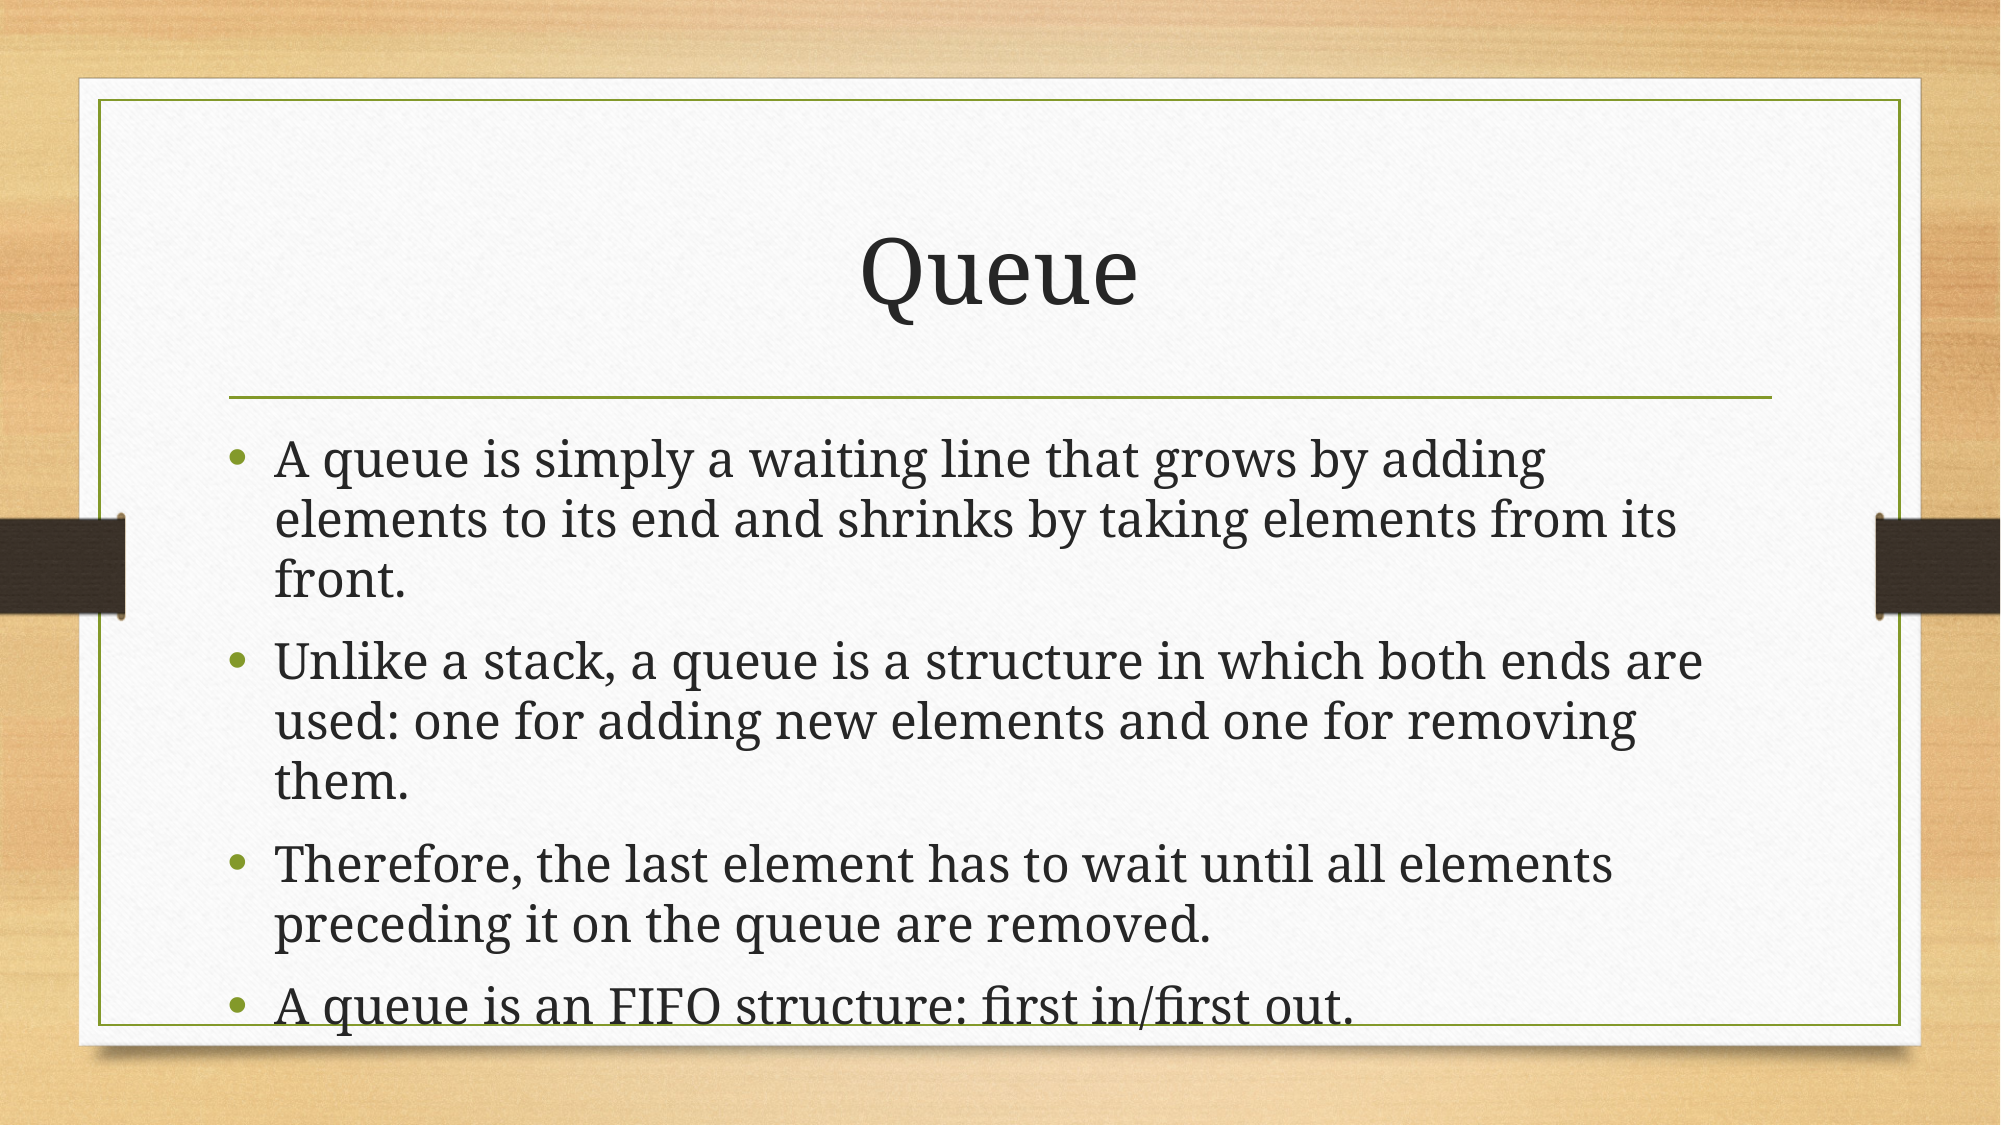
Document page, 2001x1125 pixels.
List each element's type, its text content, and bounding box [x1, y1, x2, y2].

list A queue is simply a waiting line that grows by adding elements to its end and shrinks by taking elements from its front. Unlike a stack, a queue is a structure in which both ends are used: one for adding new elements and one for removing them. Therefore, the last element has to wait until all elements preceding it on the queue are removed. A queue is an FIFO structure: first in/first out. [212, 419, 1788, 964]
picture [0, 0, 2001, 1125]
title Queue [212, 161, 1788, 375]
